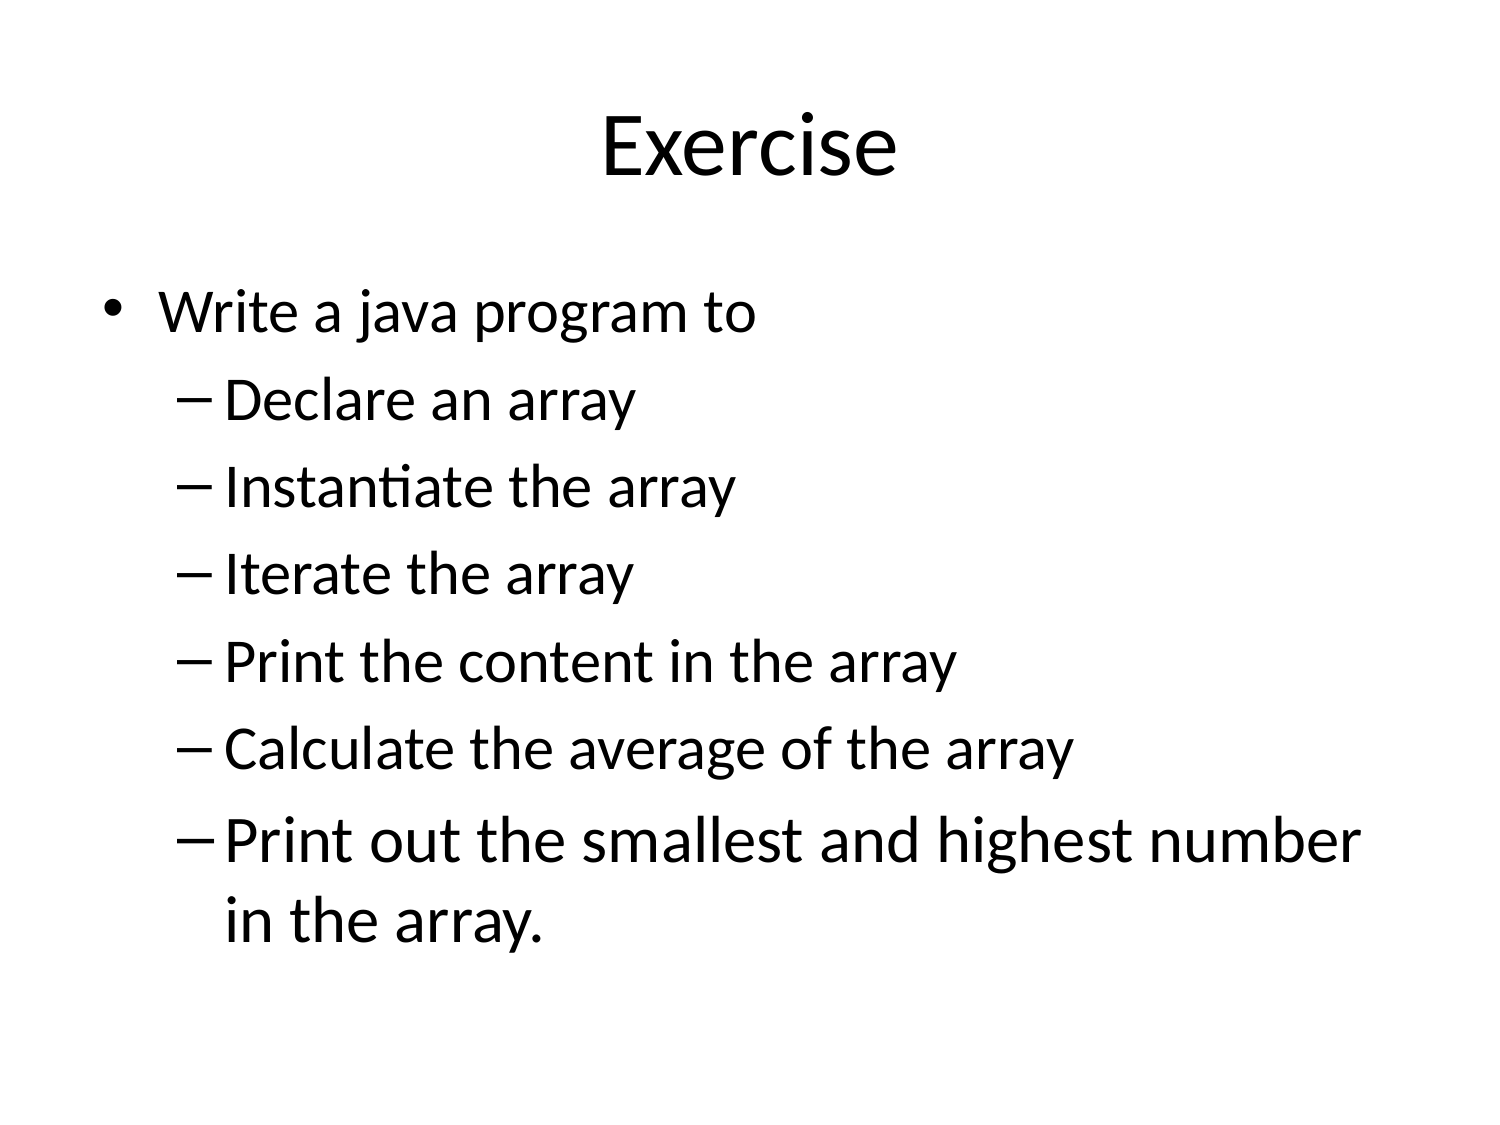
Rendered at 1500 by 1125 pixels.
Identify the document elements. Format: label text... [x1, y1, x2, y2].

title Exercise [75, 45, 1425, 233]
list Write a java program to Declare an array Instantiate the array Iterate the array Print the content in the array Calculate the average of the array Print out the smallest and highest number in the array. [87, 262, 1400, 1005]
